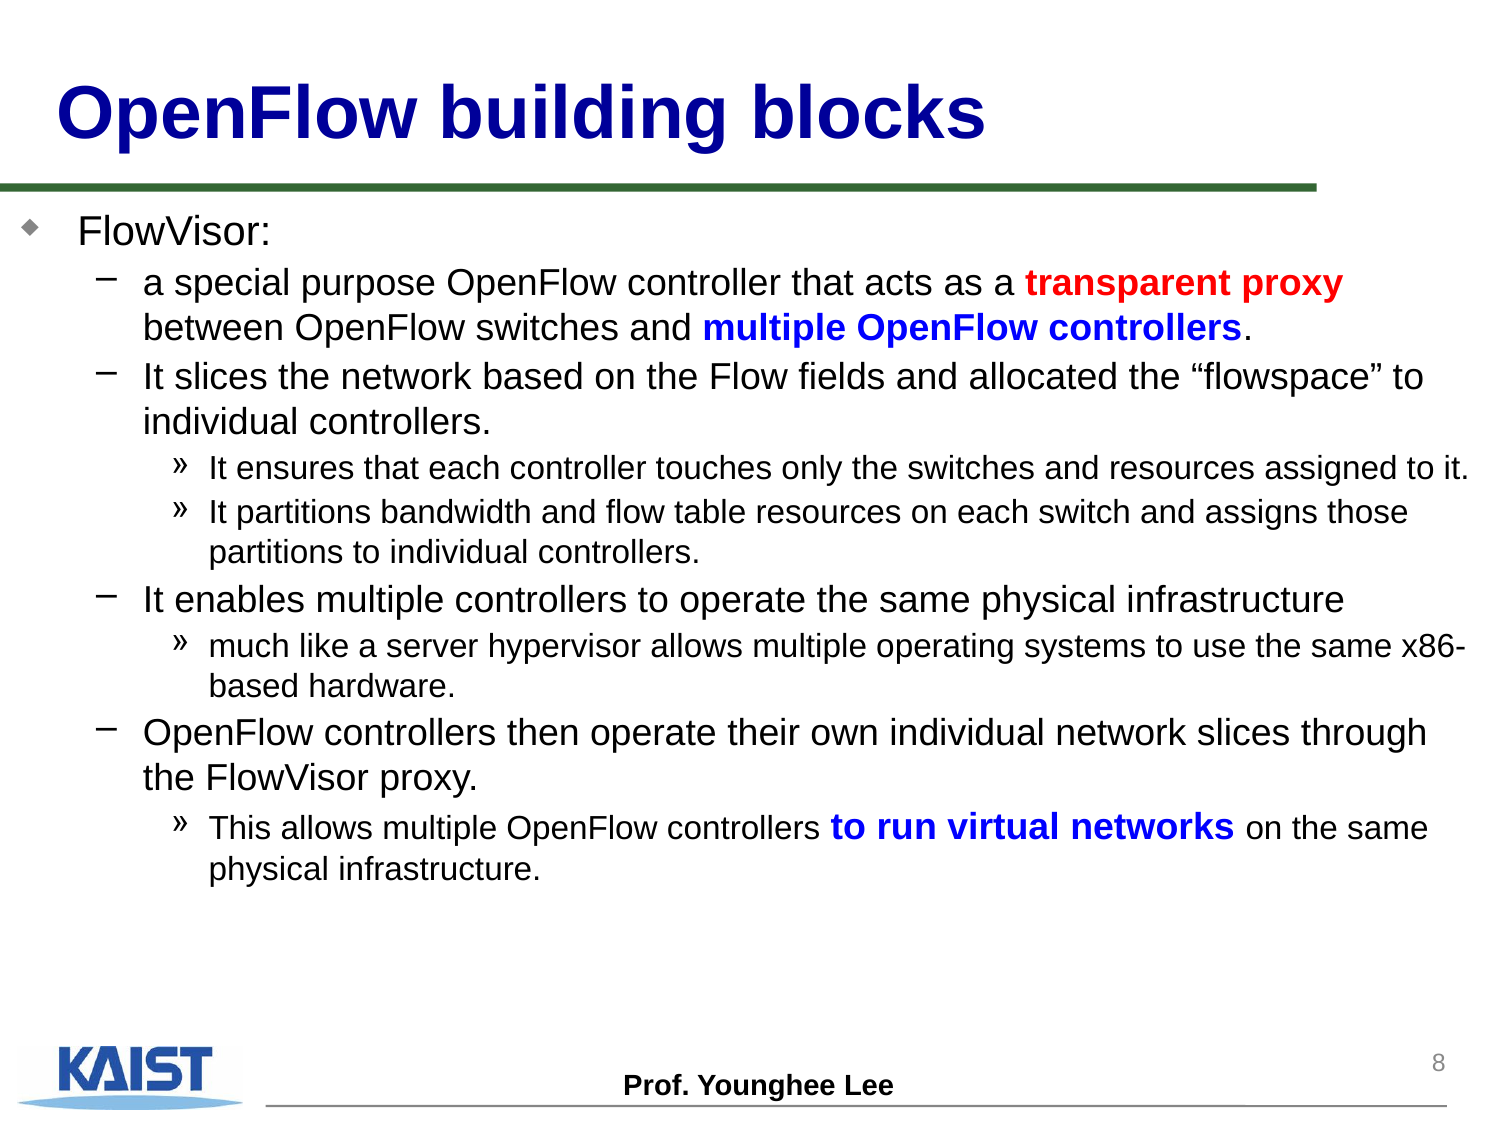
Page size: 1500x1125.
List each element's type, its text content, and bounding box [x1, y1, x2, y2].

title OpenFlow building blocks [41, 54, 1264, 161]
list FlowVisor: a special purpose OpenFlow controller that acts as a transparent proxy between OpenFlow switches and multiple OpenFlow controllers. It slices the network based on the Flow fields and allocated the “flowspace” to individual controllers. It ensures that each controller touches only the switches and resources assigned to it. It partitions bandwidth and flow table resources on each switch and assigns those partitions to individual controllers. It enables multiple controllers to operate the same physical infrastructure much like a server hypervisor allows multiple operating systems to use the same x86-based hardware. OpenFlow controllers then operate their own individual network slices through the FlowVisor proxy. This allows multiple OpenFlow controllers to run virtual networks on the same physical infrastructure. [5, 196, 1495, 1024]
slide_number 8 [1148, 1024, 1461, 1099]
picture [17, 1046, 243, 1110]
